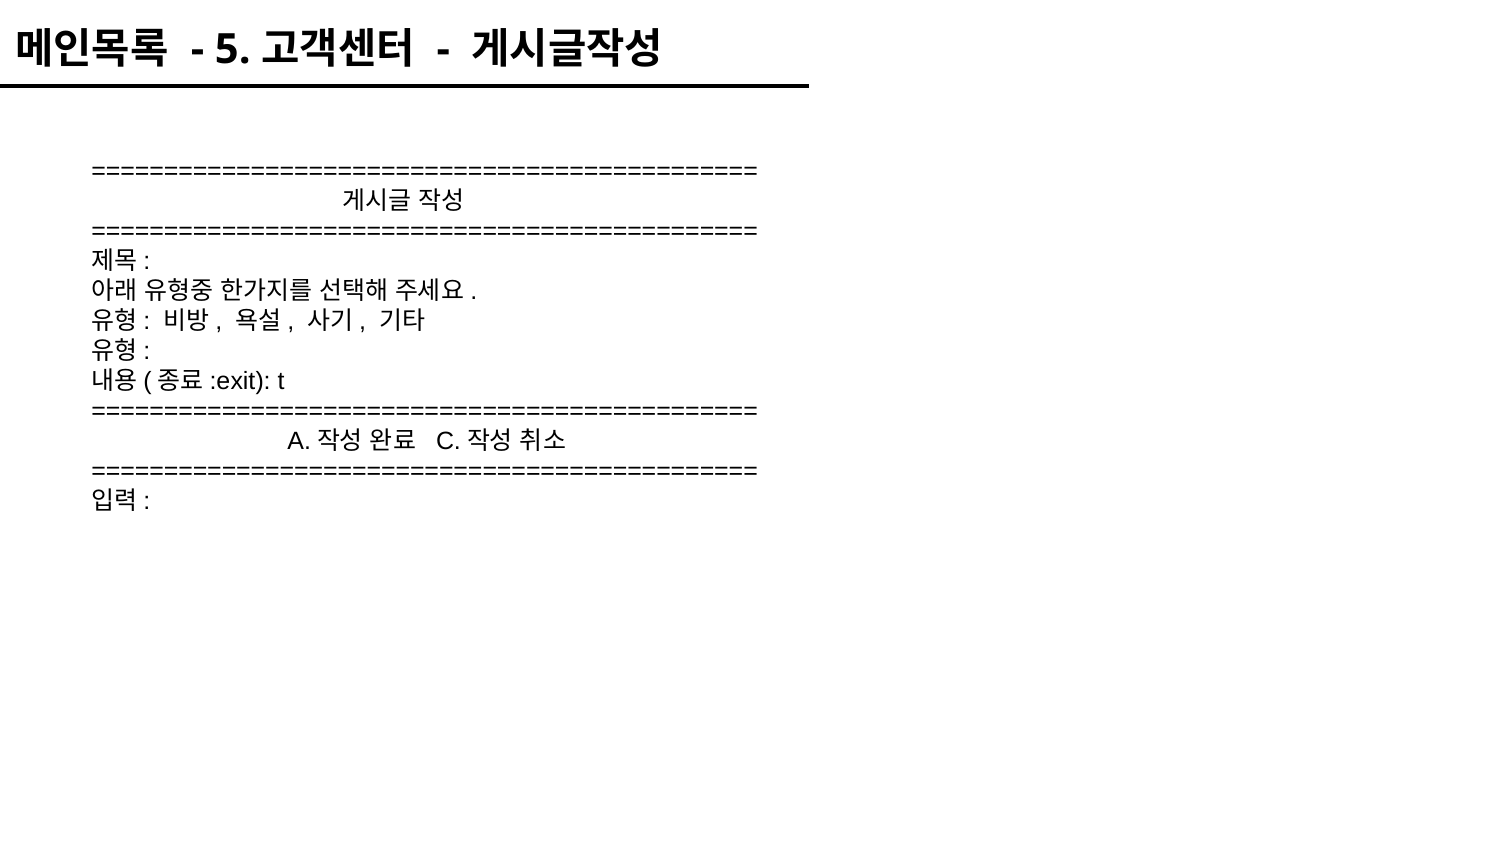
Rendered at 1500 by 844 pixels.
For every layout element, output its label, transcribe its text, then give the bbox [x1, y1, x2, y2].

text_box ============================================== 게시글 작성 ============================================== 제목: 아래 유형중 한가지를 선택해 주세요. 유형: 비방, 욕설, 사기, 기타 유형: 내용(종료:exit): t ============================================== A.작성 완료 C.작성 취소 ============================================== 입력: [76, 139, 866, 589]
text_box 메인목록 - 5.고객센터 - 게시글작성 [0, 13, 1105, 79]
